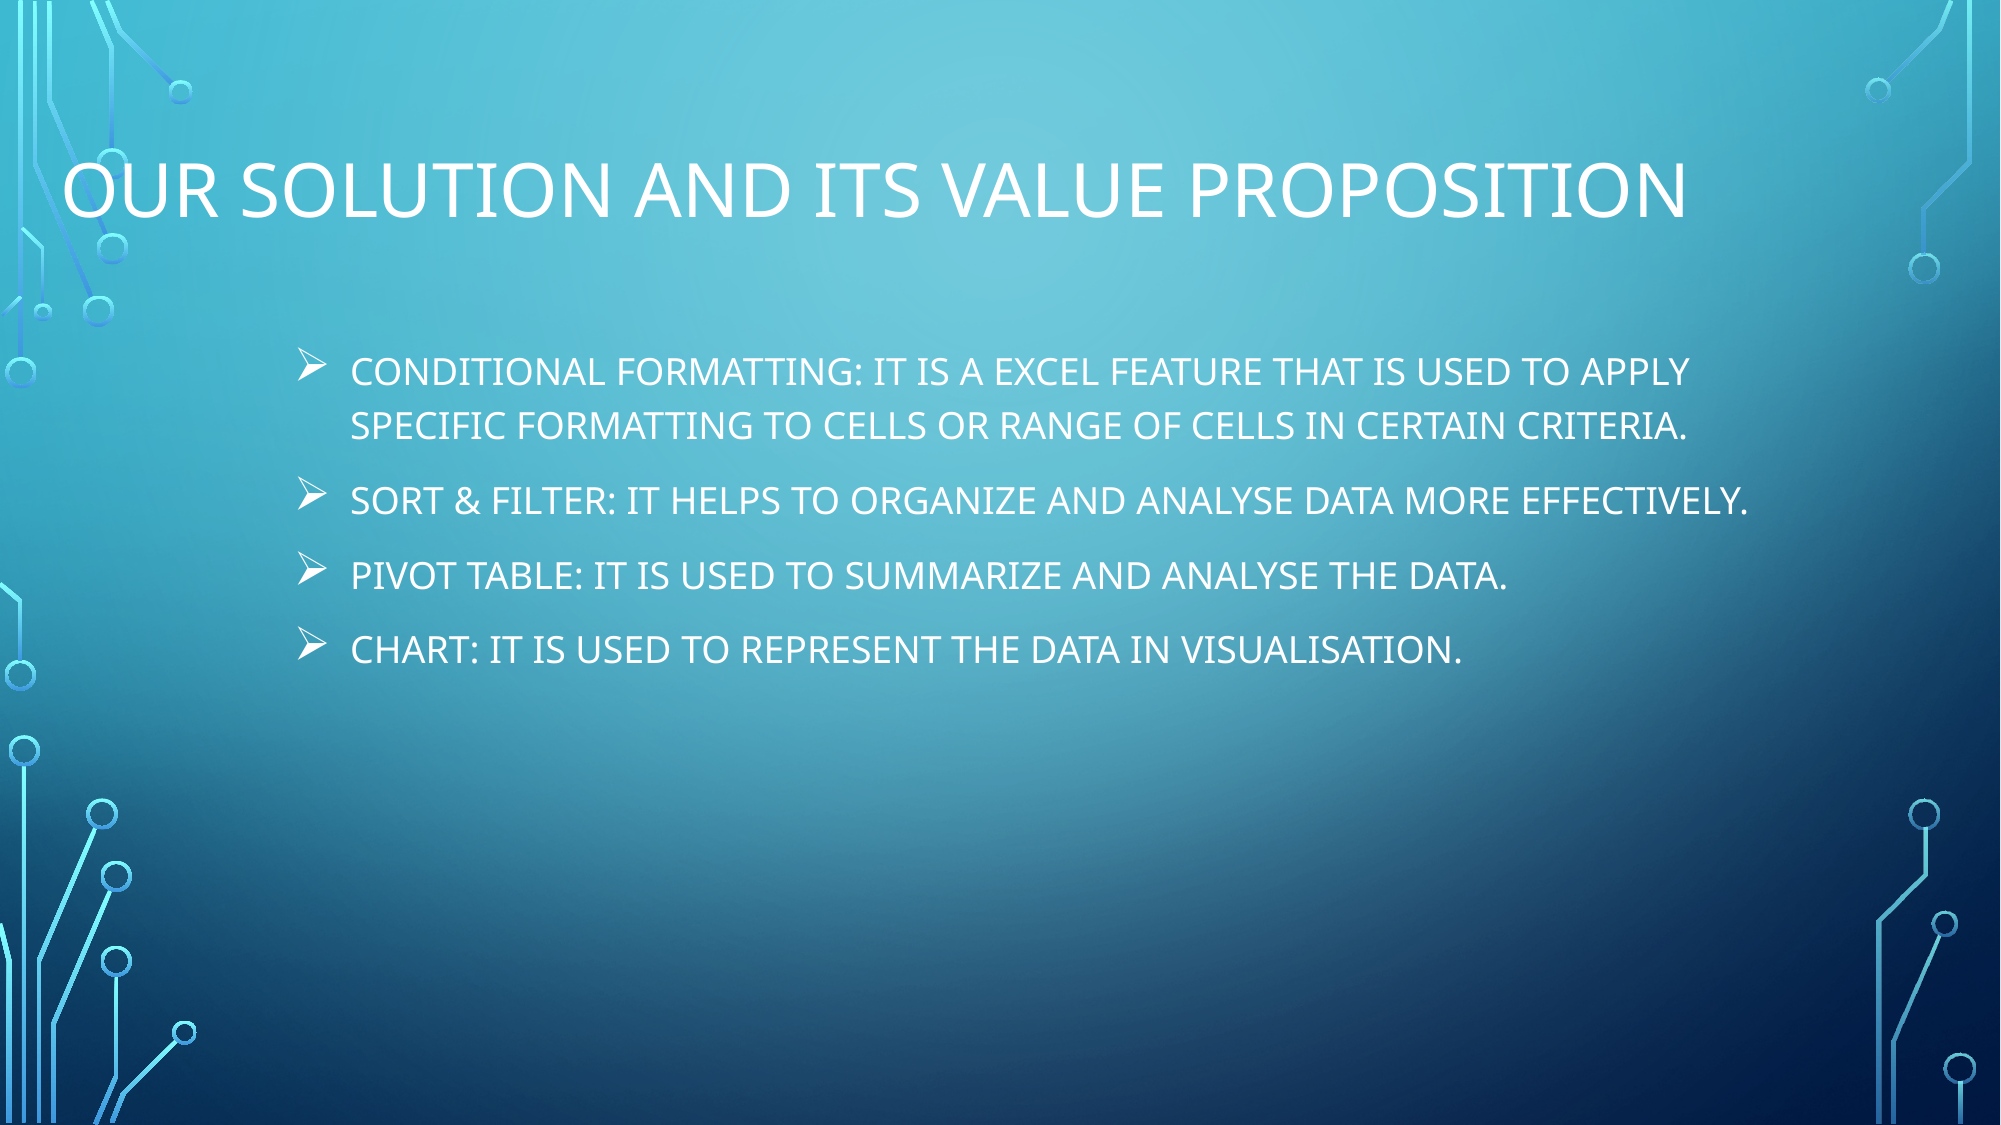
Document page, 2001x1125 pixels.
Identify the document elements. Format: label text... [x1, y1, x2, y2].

title Our solution and its value proposition [45, 63, 1955, 332]
list Conditional formatting: It is a excel feature that is used to apply specific formatting to cells or range of cells in certain criteria. Sort & filter: It helps to organize and analyse data more effectively. Pivot table: It is used to summarize and analyse the data. Chart: It is used to represent the data in visualisation. [278, 331, 1777, 1006]
